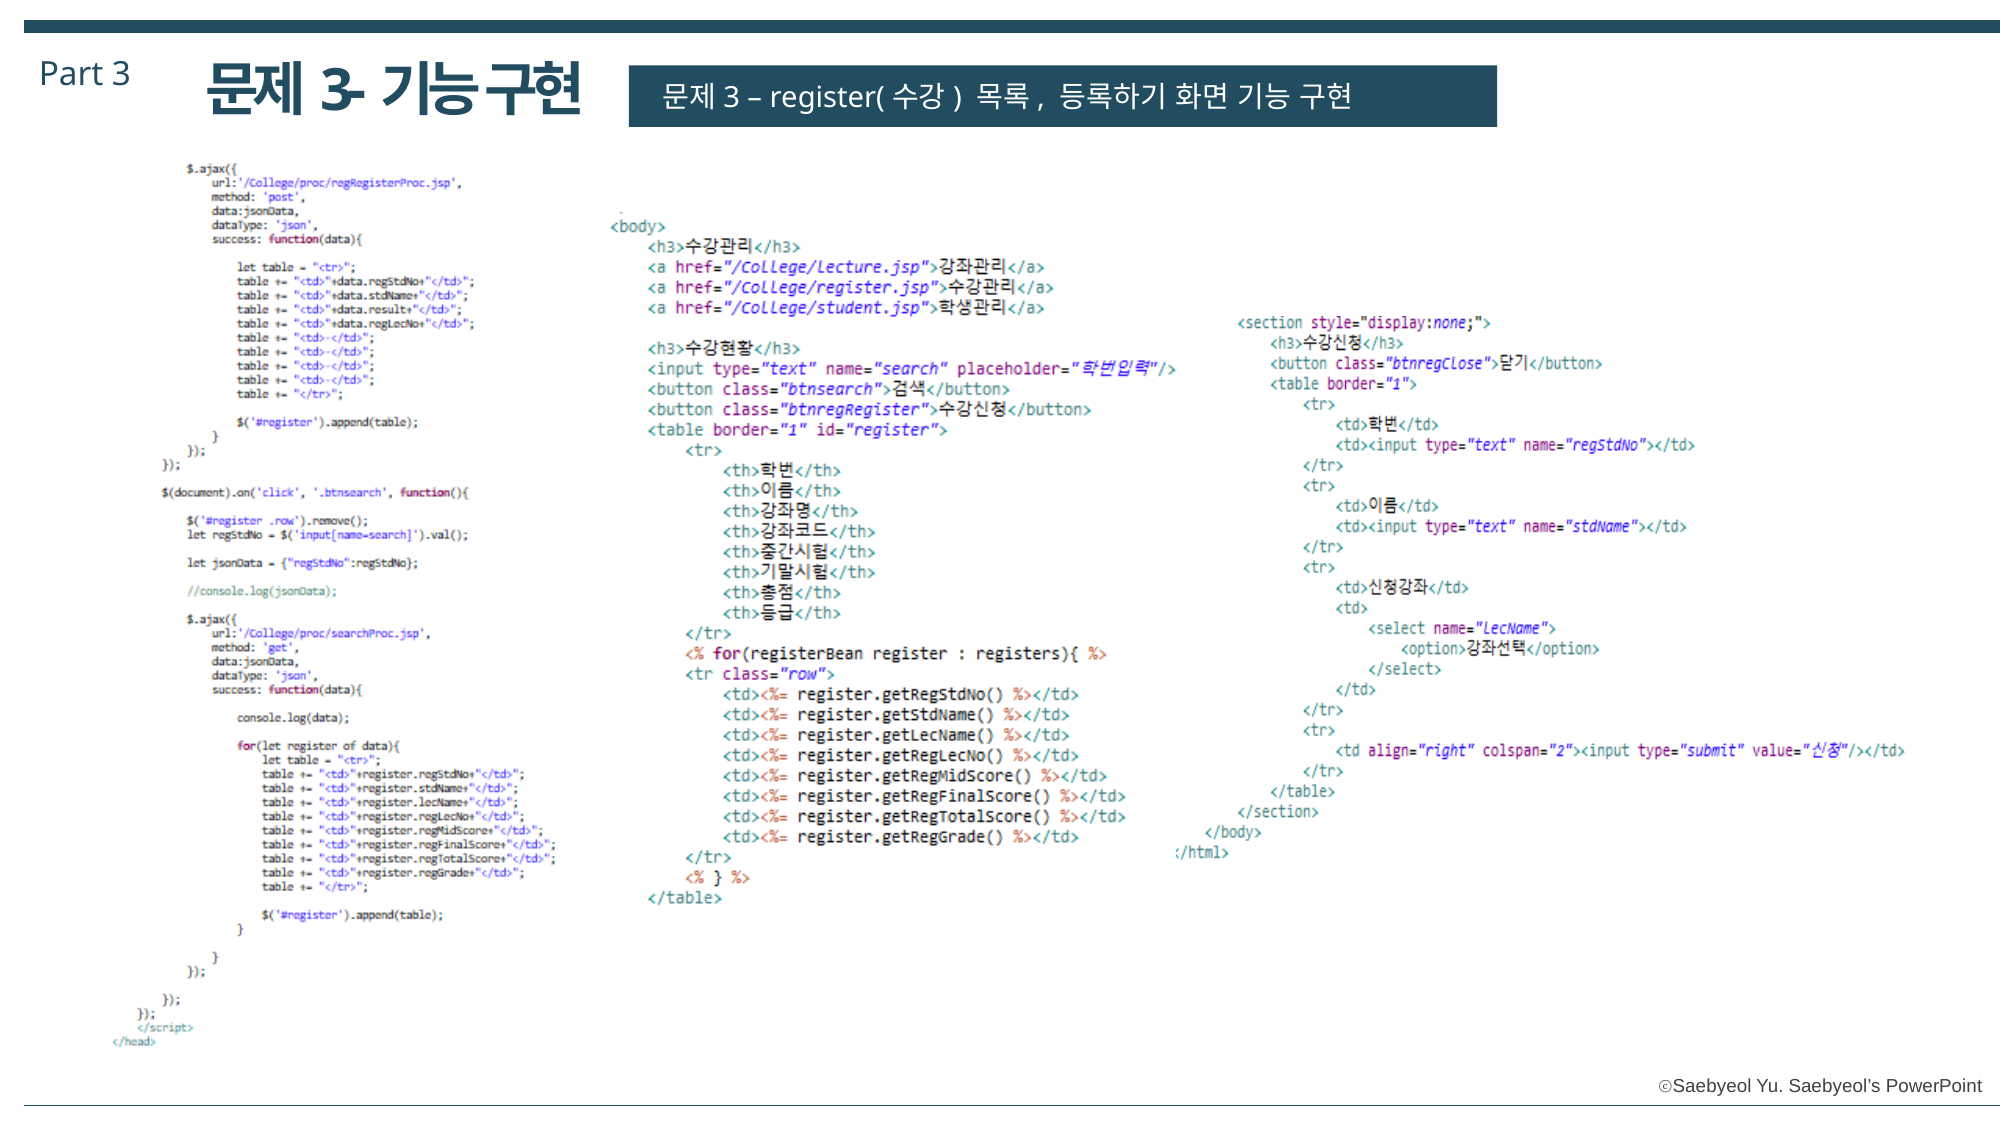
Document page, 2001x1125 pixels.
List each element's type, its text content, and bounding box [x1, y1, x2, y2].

text_box Part 3 [24, 44, 147, 100]
text_box 3, 내용을 입력하세요 [716, 863, 1284, 957]
picture [87, 148, 1912, 1049]
text_box 문제3-기능 구현 [190, 44, 600, 130]
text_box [628, 65, 1498, 127]
